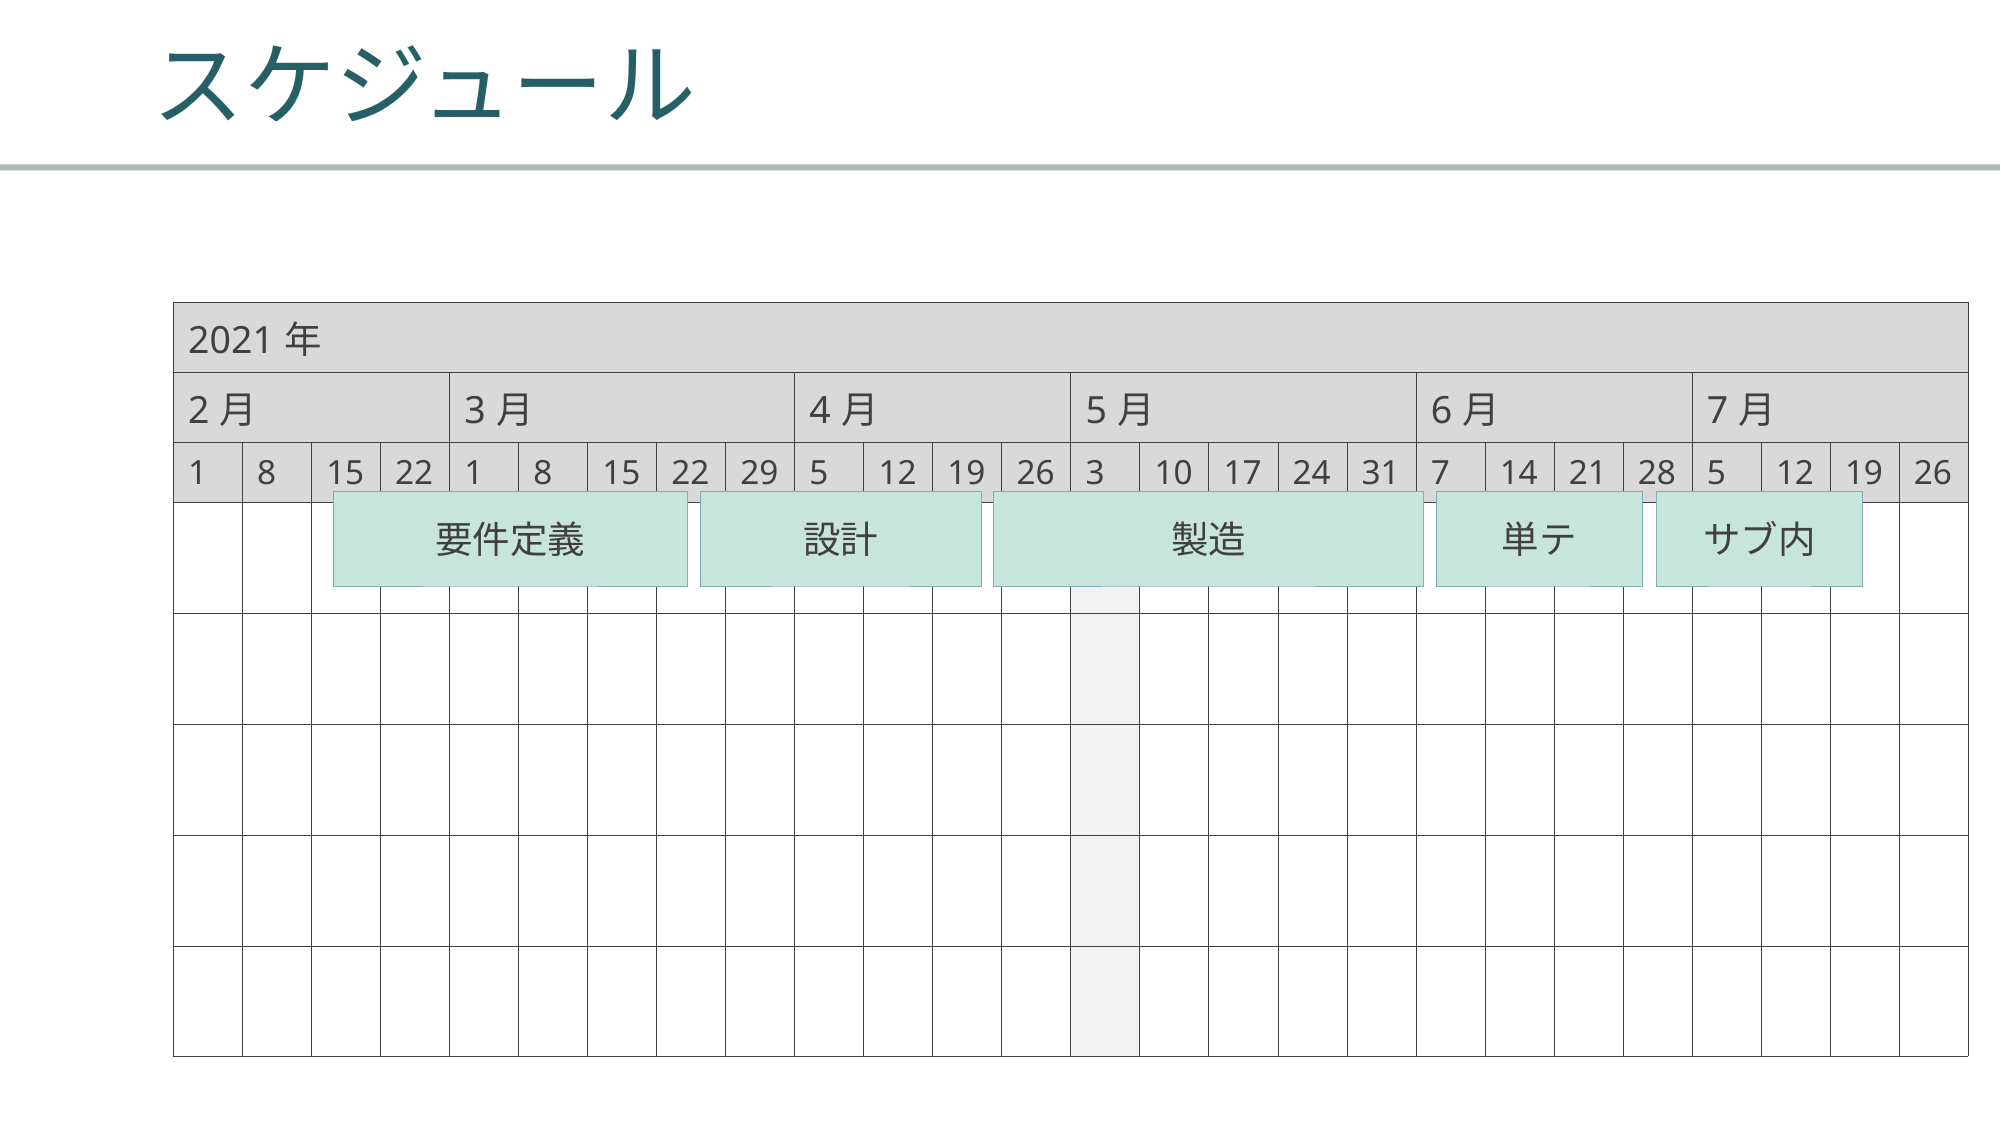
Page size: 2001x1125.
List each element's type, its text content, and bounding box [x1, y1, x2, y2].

table_cell [1002, 587, 1070, 613]
table_cell [1140, 836, 1208, 946]
table_cell [864, 836, 932, 946]
table_cell 21 [1555, 443, 1623, 491]
table_cell 29 [726, 443, 794, 491]
table_cell 8 [243, 443, 311, 502]
table_cell [864, 725, 932, 835]
table_cell [1002, 614, 1070, 724]
table_cell [726, 614, 794, 724]
table_cell [1762, 725, 1830, 835]
table_cell [450, 587, 518, 613]
table_cell [1209, 725, 1278, 835]
table_cell [1693, 614, 1761, 724]
table_cell [243, 725, 311, 835]
text_box 設計 [699, 491, 982, 587]
table_cell [1693, 725, 1761, 835]
table_cell [1486, 725, 1554, 835]
table_cell [657, 614, 725, 724]
table_cell [243, 836, 311, 946]
table_cell [1002, 836, 1070, 946]
table_cell [450, 947, 518, 1056]
table_cell [312, 503, 380, 613]
table_cell [381, 836, 449, 946]
table_cell [795, 614, 863, 724]
table_cell [174, 503, 242, 613]
table_cell [381, 587, 449, 613]
table_cell 26 [1900, 443, 1968, 502]
table_cell 19 [933, 443, 1001, 502]
table_cell [1486, 836, 1554, 946]
table_cell [243, 947, 311, 1056]
table_cell [933, 503, 1001, 613]
table_cell 14 [1486, 443, 1554, 491]
table_cell [726, 587, 794, 613]
table_cell 22 [657, 443, 725, 502]
table_cell [174, 614, 242, 724]
table_cell 10 [1140, 443, 1208, 491]
table_cell [1900, 947, 1968, 1056]
table_cell [657, 503, 725, 613]
table_cell [1555, 614, 1623, 724]
table_cell [1486, 587, 1554, 613]
table_cell 15 [588, 443, 656, 491]
table_cell [1417, 614, 1485, 724]
table_cell [243, 503, 311, 613]
table_cell 15 [312, 443, 380, 502]
table_cell 2月 [174, 373, 449, 442]
table_cell [1348, 947, 1416, 1056]
table_cell 28 [1624, 443, 1692, 502]
table_cell [1417, 836, 1485, 946]
table_cell 12 [1762, 443, 1830, 491]
text_box 要件定義 [332, 491, 688, 587]
table_cell [1555, 725, 1623, 835]
table_cell [588, 725, 656, 835]
table_cell [312, 725, 380, 835]
table_cell [1071, 725, 1139, 835]
table_cell [450, 614, 518, 724]
table_cell [1071, 614, 1139, 724]
table_cell [312, 947, 380, 1056]
table_cell 6月 [1417, 373, 1692, 442]
table_cell [1624, 614, 1692, 724]
table_cell [1279, 947, 1347, 1056]
table_cell [1762, 836, 1830, 946]
table_cell [1693, 947, 1761, 1056]
table_cell 7 [1417, 443, 1485, 502]
table_cell 22 [381, 443, 449, 491]
table_cell [726, 947, 794, 1056]
table_cell [1624, 836, 1692, 946]
table_cell [933, 947, 1001, 1056]
table_cell [450, 725, 518, 835]
table_cell [1348, 836, 1416, 946]
table_cell [795, 836, 863, 946]
table_cell [1071, 947, 1139, 1056]
table_cell 3月 [450, 373, 794, 442]
table_cell 1 [450, 443, 518, 491]
table_cell 5月 [1071, 373, 1416, 442]
table_cell [1486, 614, 1554, 724]
table_cell [1624, 725, 1692, 835]
table_cell [1071, 587, 1139, 613]
table_cell 5 [1693, 443, 1761, 491]
table_cell 4月 [795, 373, 1070, 442]
table_cell [381, 725, 449, 835]
table_cell [588, 587, 656, 613]
table_cell [1555, 836, 1623, 946]
table_cell [1348, 614, 1416, 724]
table_cell [1209, 614, 1278, 724]
table_cell [657, 836, 725, 946]
table_cell [1831, 947, 1899, 1056]
table_cell [1831, 725, 1899, 835]
table_cell [657, 947, 725, 1056]
table_cell 17 [1209, 443, 1278, 491]
table_cell [1624, 947, 1692, 1056]
table_cell 3 [1071, 443, 1139, 491]
table_cell [588, 614, 656, 724]
table_cell [795, 947, 863, 1056]
table_cell [450, 836, 518, 946]
table_cell [1140, 614, 1208, 724]
table_cell [1624, 503, 1692, 613]
table_cell [933, 836, 1001, 946]
table_cell [312, 836, 380, 946]
table_cell [1140, 725, 1208, 835]
table_cell [1900, 725, 1968, 835]
table_cell [1279, 836, 1347, 946]
table_cell [933, 614, 1001, 724]
table_cell [588, 947, 656, 1056]
table_cell [1762, 614, 1830, 724]
table_cell [1486, 947, 1554, 1056]
table_cell [726, 836, 794, 946]
table_cell [1071, 836, 1139, 946]
table_cell [381, 614, 449, 724]
table_cell 8 [519, 443, 587, 491]
table_cell [1209, 587, 1278, 613]
table_cell [519, 614, 587, 724]
table_cell [519, 725, 587, 835]
text_box 単テ [1435, 491, 1643, 587]
table_cell [519, 587, 587, 613]
table_cell [1555, 947, 1623, 1056]
table_cell 26 [1002, 443, 1070, 491]
table_cell [1140, 587, 1208, 613]
table_cell [519, 947, 587, 1056]
table_cell [1002, 947, 1070, 1056]
table_cell [1348, 587, 1416, 613]
table_cell [864, 587, 932, 613]
table_cell [1900, 836, 1968, 946]
table_cell [1831, 836, 1899, 946]
table_cell [795, 587, 863, 613]
table_cell 19 [1831, 443, 1899, 502]
table_cell [1417, 947, 1485, 1056]
table_cell [864, 614, 932, 724]
title スケジュール [137, 17, 1863, 160]
table_cell [1693, 836, 1761, 946]
table_cell [519, 836, 587, 946]
table_cell [1140, 947, 1208, 1056]
table_cell [1209, 836, 1278, 946]
table_cell [795, 725, 863, 835]
table_cell [1209, 947, 1278, 1056]
text_box サブ内 [1655, 491, 1864, 587]
table_cell [1900, 503, 1968, 613]
table_cell [174, 725, 242, 835]
table_cell 5 [795, 443, 863, 491]
table_cell [1831, 503, 1899, 613]
table_cell [174, 836, 242, 946]
table_cell [1279, 587, 1347, 613]
table_cell 1 [174, 443, 242, 502]
table_cell [1900, 614, 1968, 724]
table_cell [1693, 587, 1761, 613]
table_cell [864, 947, 932, 1056]
table_cell [1831, 614, 1899, 724]
table_cell [1279, 614, 1347, 724]
table_cell 12 [864, 443, 932, 491]
table_cell [588, 836, 656, 946]
table_cell [243, 614, 311, 724]
table_cell [1279, 725, 1347, 835]
text_box 製造 [993, 491, 1424, 587]
table_cell [1762, 587, 1830, 613]
table_cell 24 [1279, 443, 1347, 491]
table_cell [1417, 503, 1485, 613]
table_cell [1348, 725, 1416, 835]
table_cell [933, 725, 1001, 835]
table_cell [1417, 725, 1485, 835]
table_cell [1555, 587, 1623, 613]
table_cell [1002, 725, 1070, 835]
table_cell 31 [1348, 443, 1416, 491]
table_cell [312, 614, 380, 724]
table_cell [174, 947, 242, 1056]
table_cell 7月 [1693, 373, 1968, 442]
table_cell [657, 725, 725, 835]
table_cell [1762, 947, 1830, 1056]
table_cell [381, 947, 449, 1056]
table_header 2021年 [174, 303, 1968, 372]
table_cell [726, 725, 794, 835]
